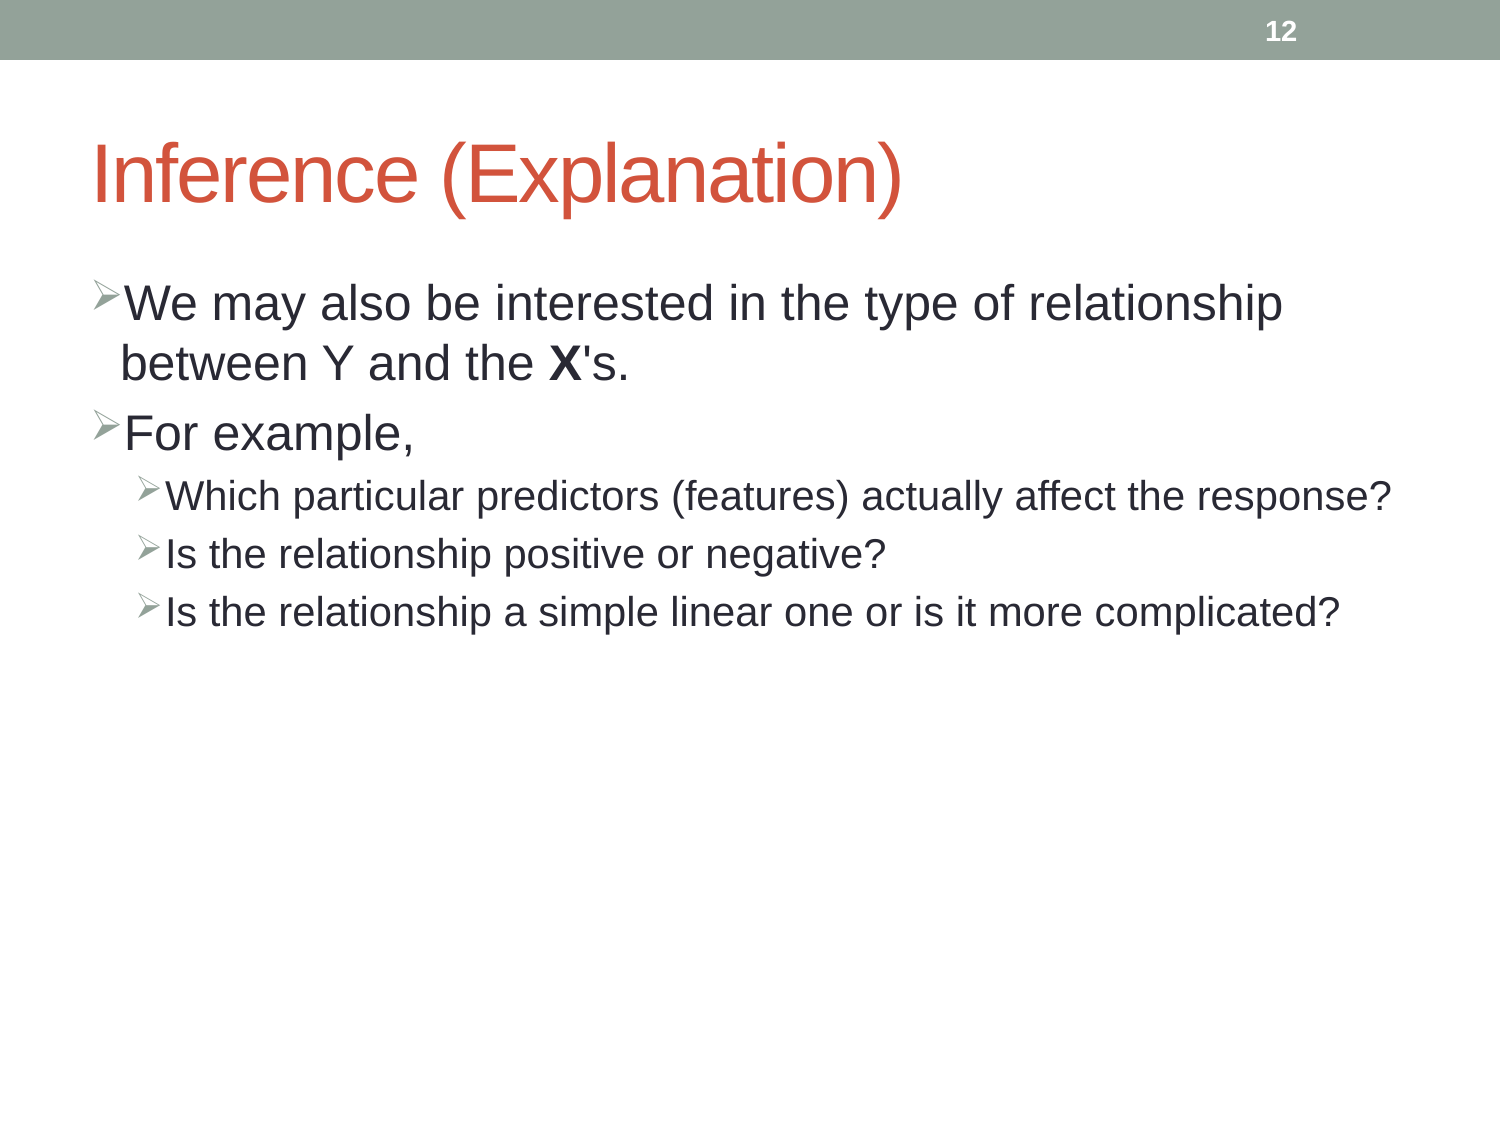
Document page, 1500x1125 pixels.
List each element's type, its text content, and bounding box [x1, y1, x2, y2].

list We may also be interested in the type of relationship between Y and the X's. For example, Which particular predictors (features) actually affect the response? Is the relationship positive or negative? Is the relationship a simple linear one or is it more complicated? [75, 262, 1425, 1063]
title Inference (Explanation) [75, 87, 1425, 250]
slide_number 12 [1250, 3, 1425, 57]
